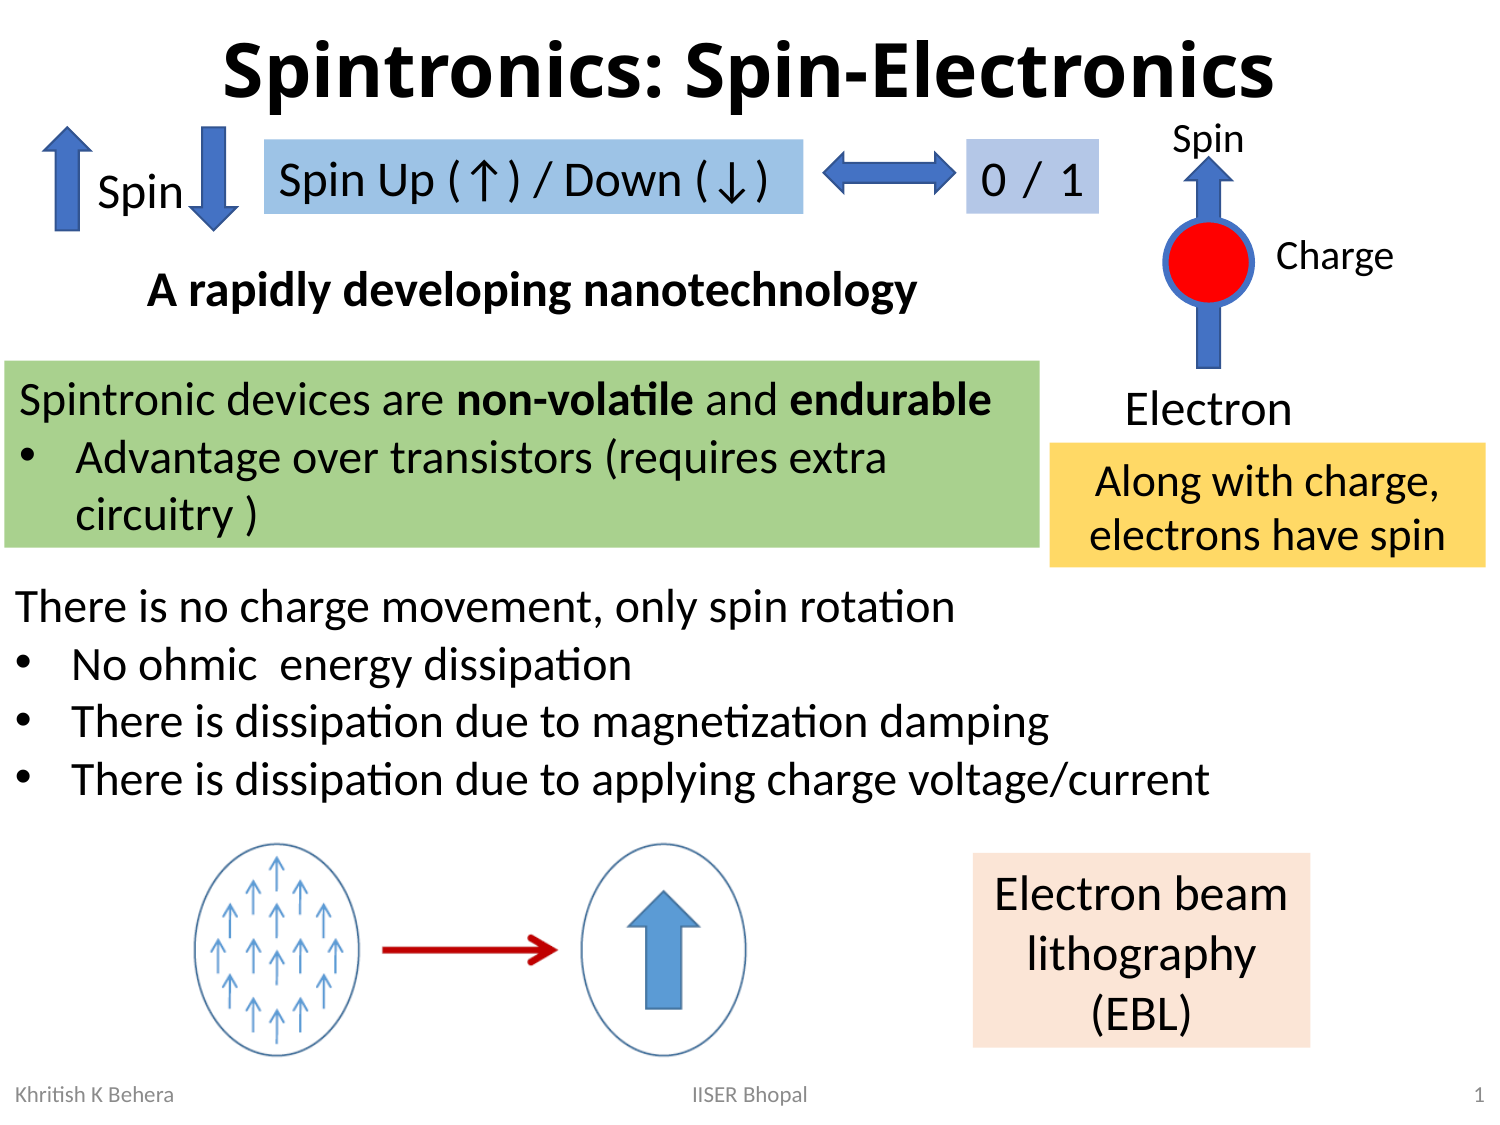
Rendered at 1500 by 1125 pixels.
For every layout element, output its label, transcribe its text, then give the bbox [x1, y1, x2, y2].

slide_number Khritish K Behera [0, 1063, 338, 1124]
text_box [1196, 305, 1222, 367]
slide_number 1 [1162, 1063, 1500, 1124]
text_box A rapidly developing nanotechnology [132, 248, 967, 324]
text_box Spintronic devices are non-volatile and endurable Advantage over transistors (requires extra circuitry ) [4, 360, 1040, 548]
title Spintronics: Spin-Electronics [0, 1, 1500, 146]
text_box Charge [1256, 220, 1424, 286]
text_box [1164, 218, 1253, 307]
footer IISER Bhopal [496, 1063, 1004, 1124]
text_box [207, 226, 220, 232]
text_box Electron beam lithography (EBL) [972, 852, 1311, 1048]
text_box [822, 150, 957, 196]
text_box Spin [31, 151, 250, 226]
text_box 0 / 1 [966, 139, 1099, 214]
text_box Spin [1125, 103, 1292, 169]
text_box [54, 226, 80, 232]
text_box Along with charge, electrons have spin [1049, 442, 1486, 568]
text_box Electron [1099, 367, 1318, 442]
text_box [201, 126, 227, 151]
text_box [42, 125, 93, 151]
text_box Spin Up (↑) / Down (↓) [264, 139, 804, 214]
text_box [1183, 169, 1235, 219]
picture [171, 821, 779, 1070]
